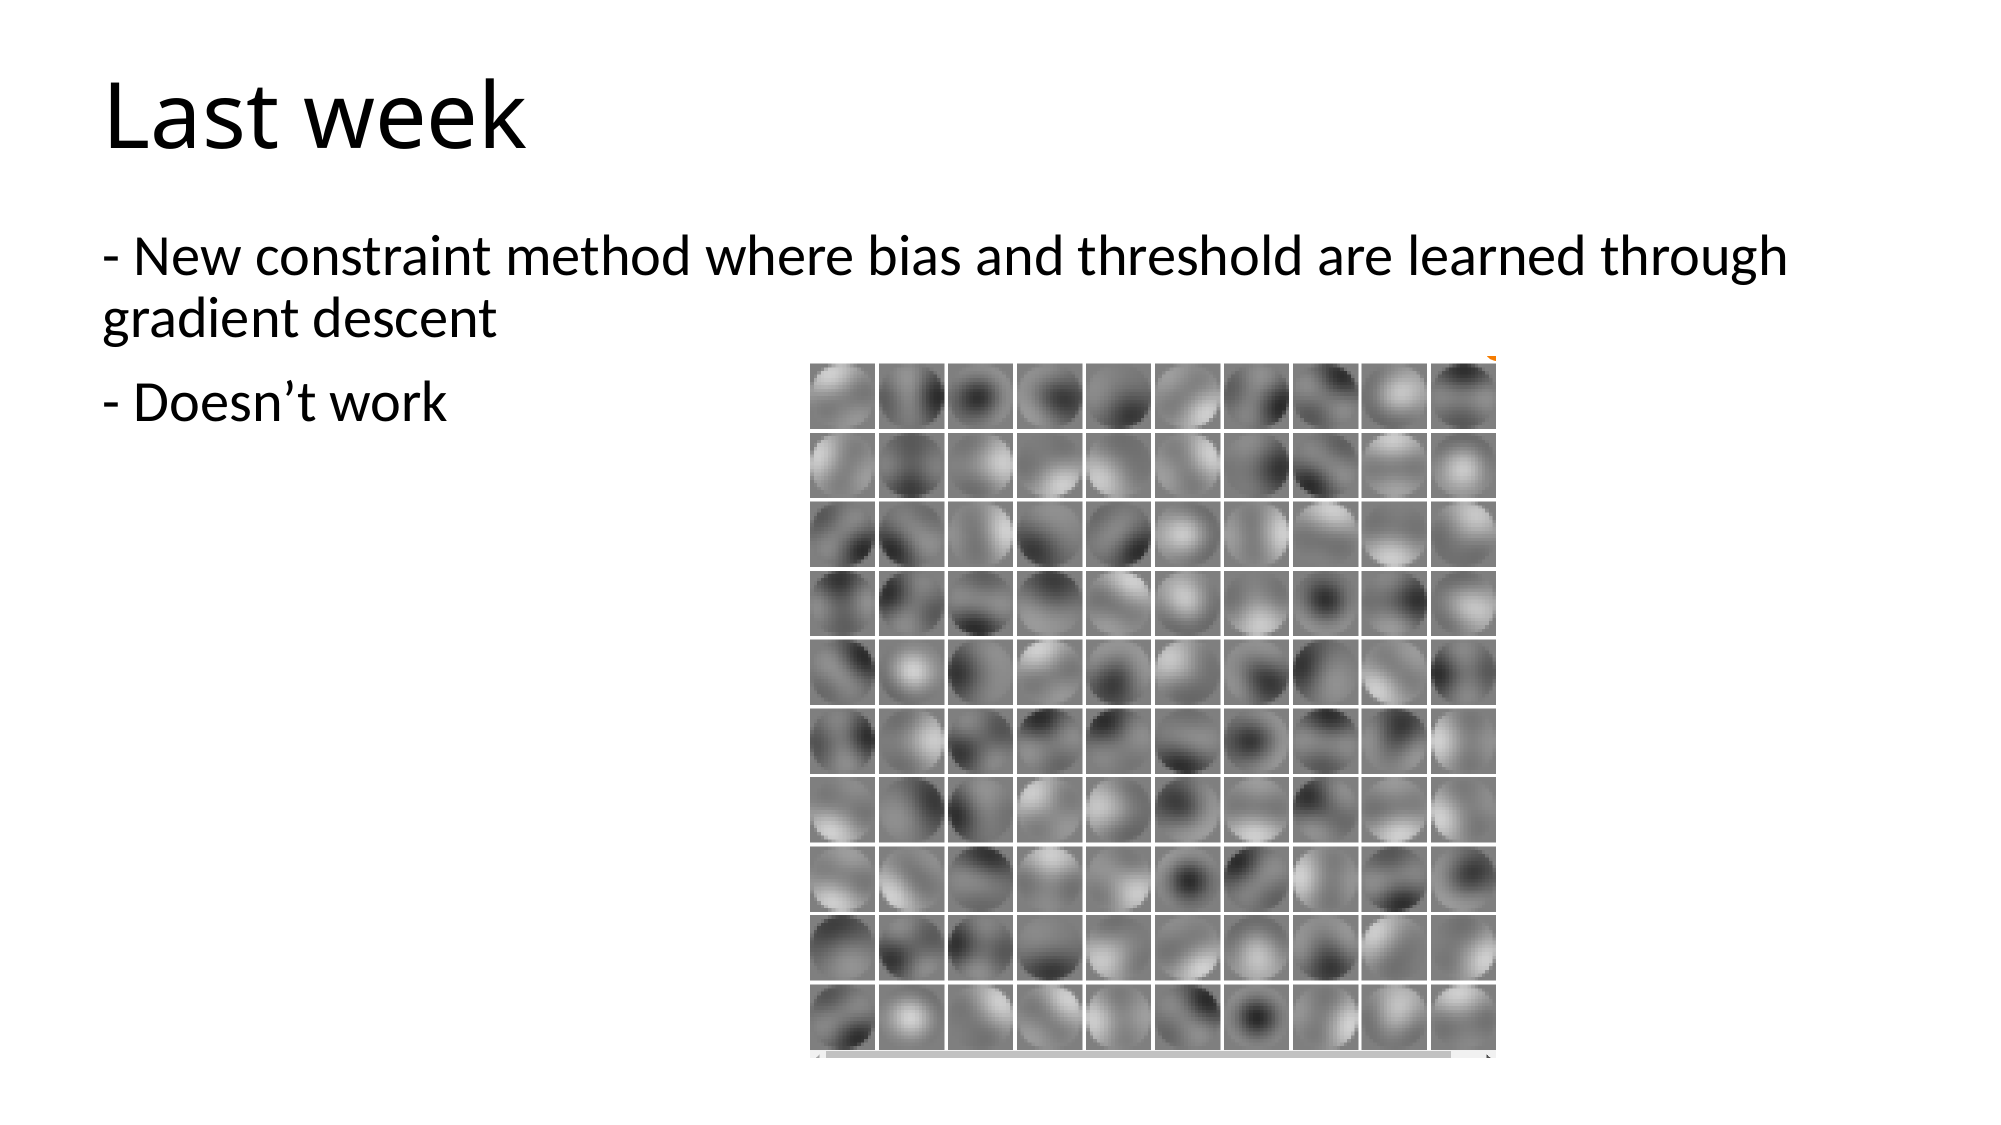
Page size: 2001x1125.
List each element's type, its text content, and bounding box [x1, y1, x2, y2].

title Last week [87, 10, 1813, 217]
picture [803, 356, 1496, 1058]
list - New constraint method where bias and threshold are learned through gradient descent - Doesn’t work [87, 217, 1813, 931]
